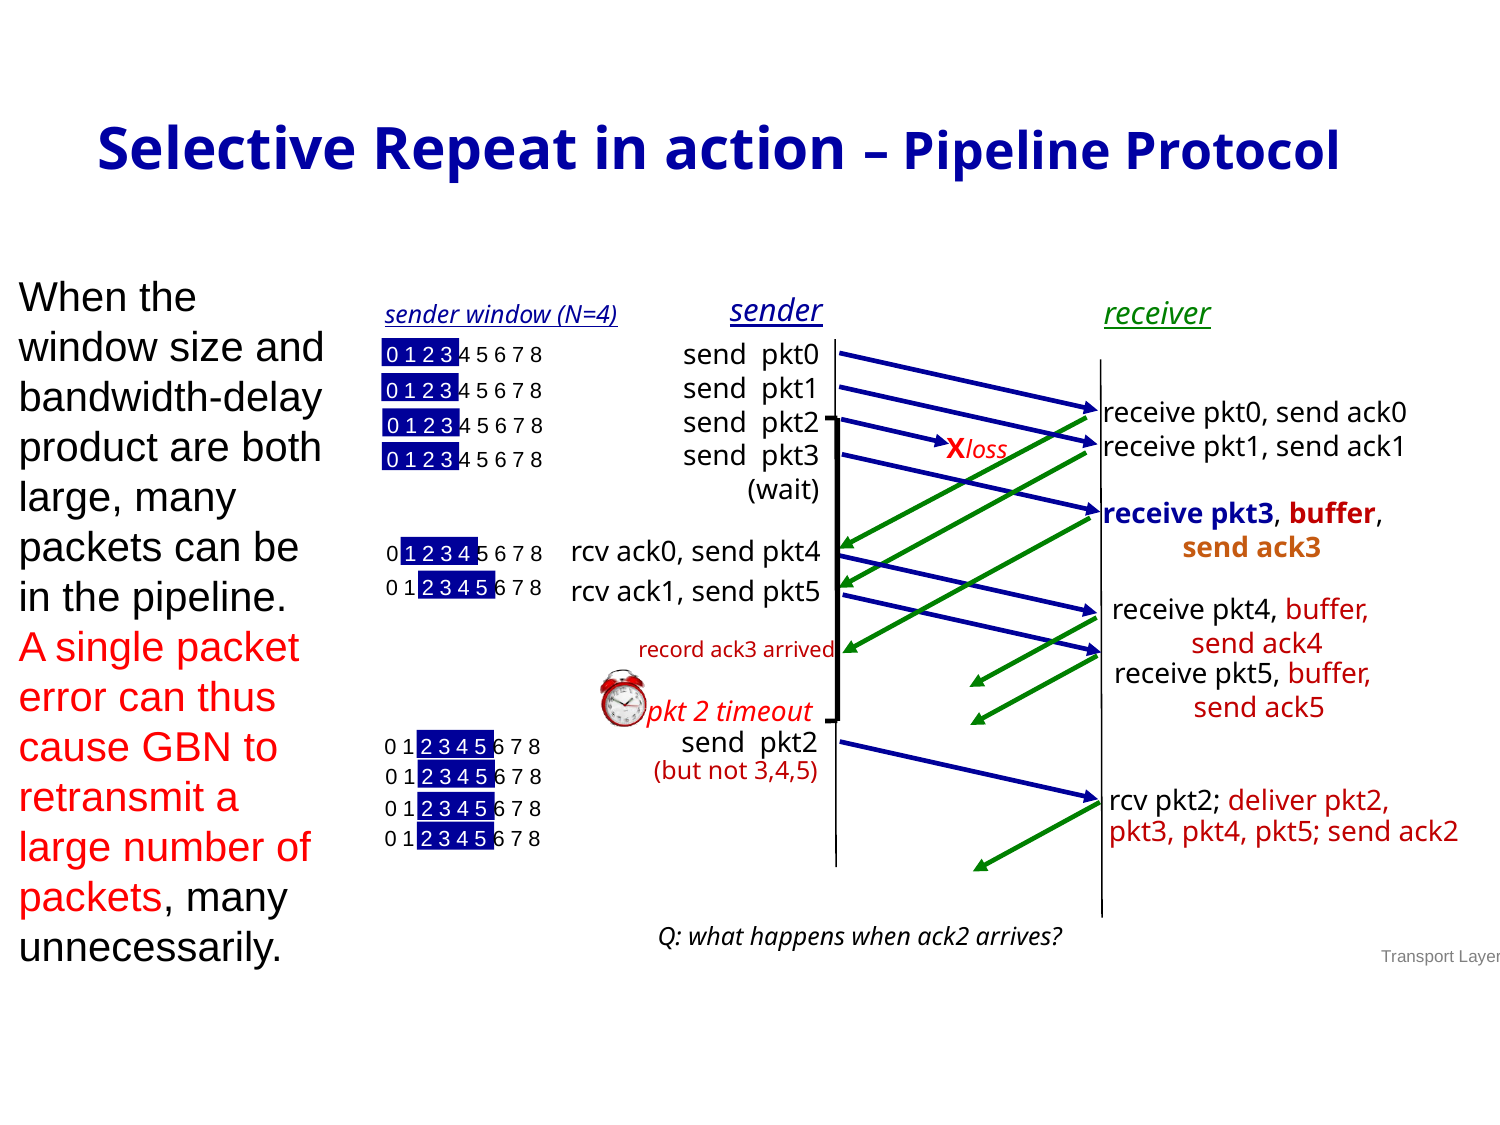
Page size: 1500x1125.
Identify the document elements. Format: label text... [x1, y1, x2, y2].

text_box sender window (N=4) [369, 291, 633, 336]
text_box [368, 565, 836, 615]
text_box [970, 584, 1097, 617]
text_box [839, 352, 1101, 512]
text_box receive pkt4, buffer, send ack4 [1097, 583, 1392, 667]
text_box [851, 519, 1087, 653]
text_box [369, 526, 836, 565]
text_box When the window size and bandwidth-delay product are both large, many packets can be in the pipeline. A single packet error can thus cause GBN to retransmit a large number of packets, many unnecessarily. [3, 262, 356, 978]
text_box [841, 565, 881, 588]
text_box sender [714, 283, 838, 336]
text_box Q: what happens when ack2 arrives? [642, 913, 1078, 958]
text_box send pkt2 (but not 3,4,5) [638, 735, 833, 793]
text_box rcv pkt2; deliver pkt2, pkt3, pkt4, pkt5; send ack2 [1094, 779, 1474, 855]
slide_number Transport Layer: 3-40 [1223, 933, 1500, 979]
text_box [369, 333, 566, 480]
text_box record ack3 arrived [838, 628, 851, 670]
text_box receive pkt0, send ack0 receive pkt1, send ack1 receive pkt3, buffer, send ack3 [1087, 387, 1423, 571]
text_box [972, 805, 1094, 872]
text_box send pkt0 send pkt1 send pkt2 send pkt3 (wait) [668, 329, 835, 417]
text_box receiver [1088, 285, 1226, 338]
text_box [367, 725, 565, 859]
text_box [839, 741, 1094, 803]
text_box receive pkt5, buffer, send ack5 [1099, 648, 1394, 731]
text_box [841, 512, 909, 549]
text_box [969, 617, 1098, 725]
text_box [594, 417, 838, 735]
title Selective Repeat in action – Pipeline Protocol [82, 95, 1449, 206]
